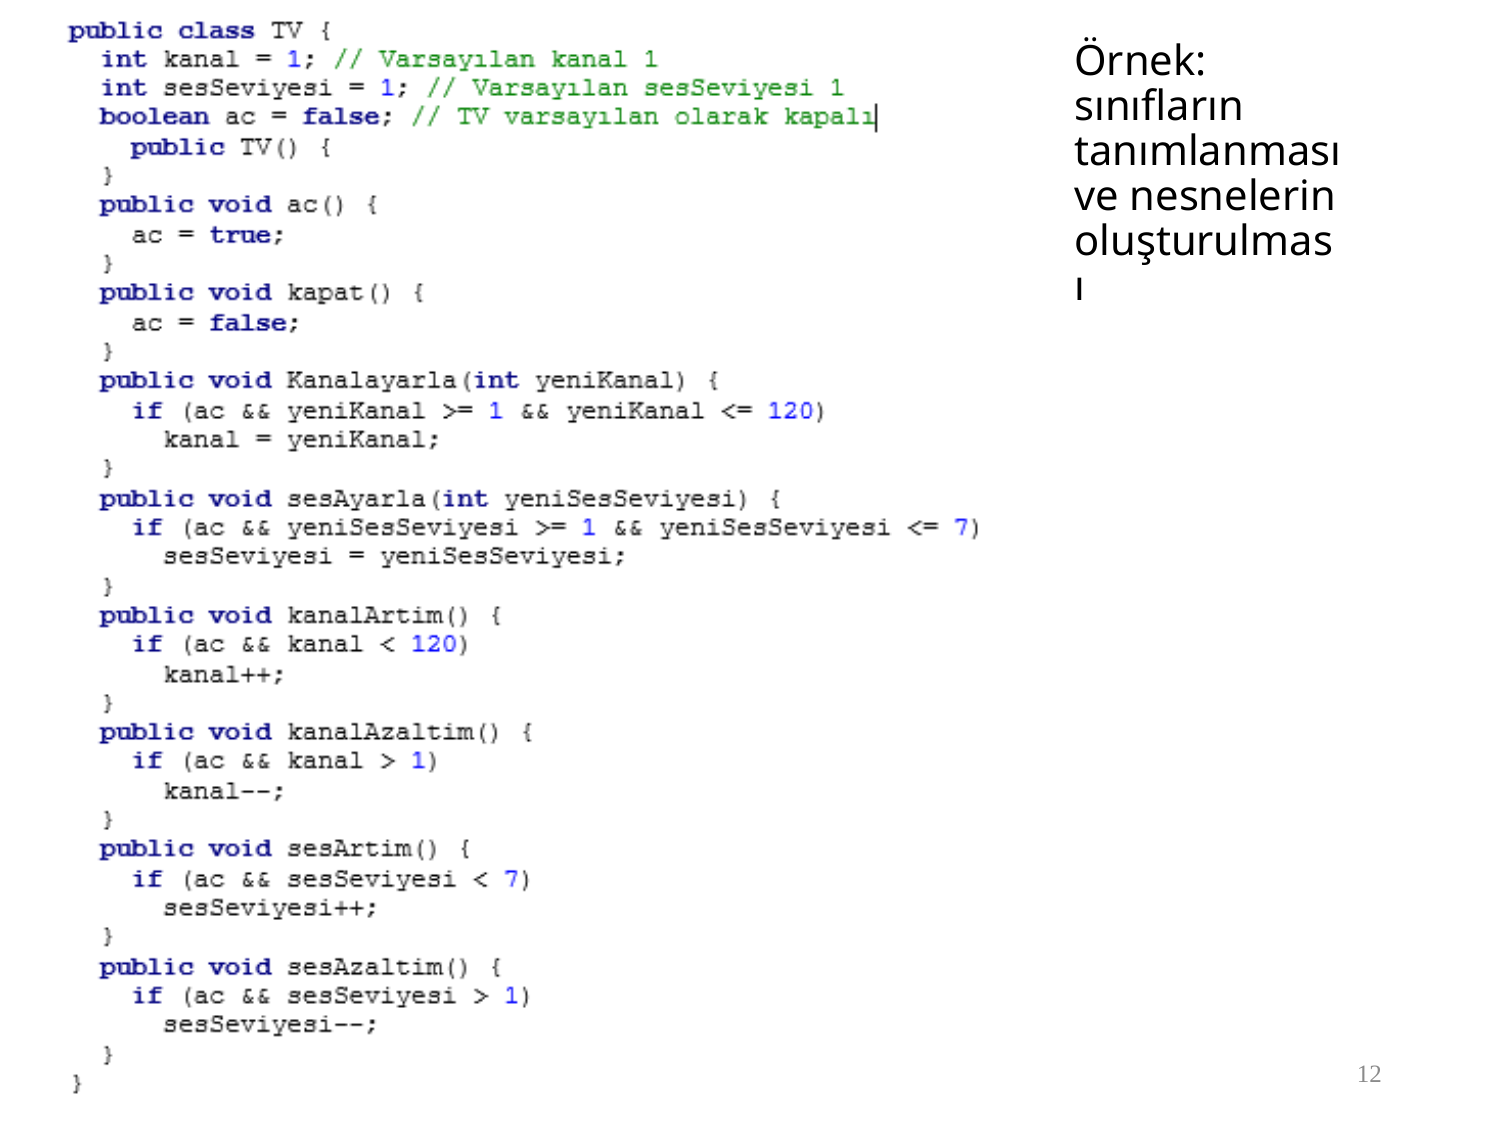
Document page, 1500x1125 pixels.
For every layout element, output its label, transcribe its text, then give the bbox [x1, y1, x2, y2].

slide_number 12 [1059, 1042, 1397, 1103]
title Örnek: sınıfların tanımlanması ve nesnelerin oluşturulması [1059, 28, 1358, 321]
picture [31, 6, 1029, 1104]
